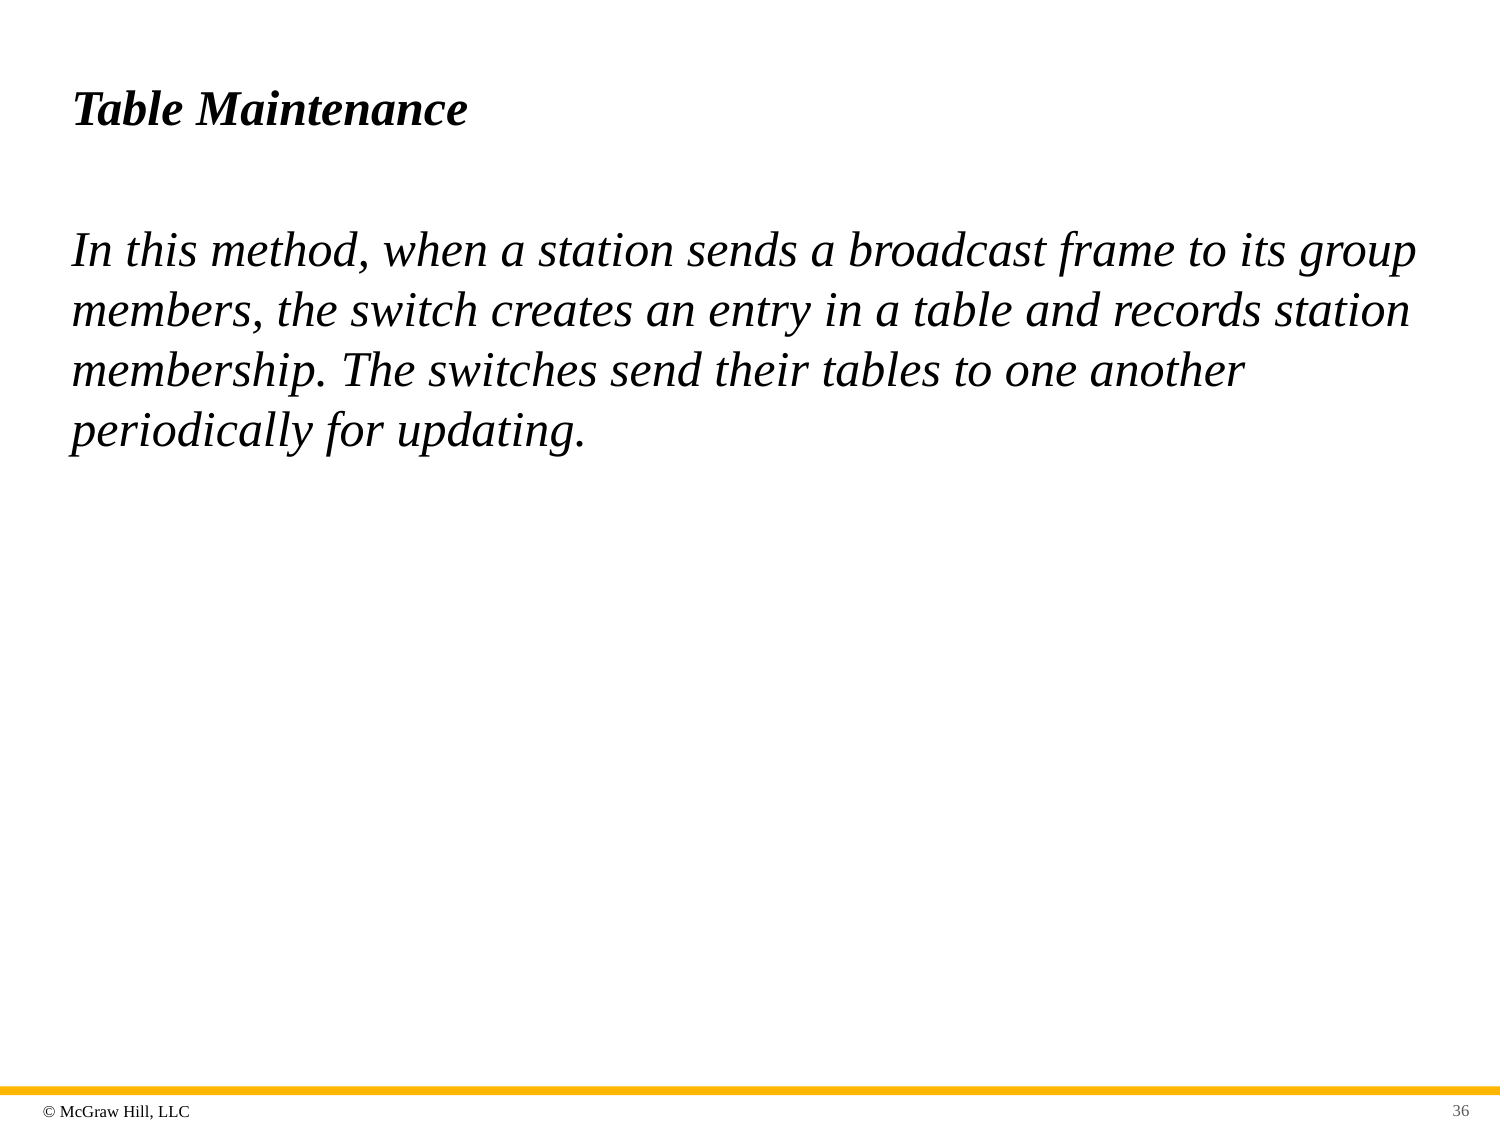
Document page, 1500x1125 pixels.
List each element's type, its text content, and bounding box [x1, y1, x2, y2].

list In this method, when a station sends a broadcast frame to its group members, the switch creates an entry in a table and records station membership. The switches send their tables to one another periodically for updating. [56, 209, 1444, 1043]
title Table Maintenance [56, 50, 1444, 162]
slide_number 36 [1418, 1096, 1477, 1123]
